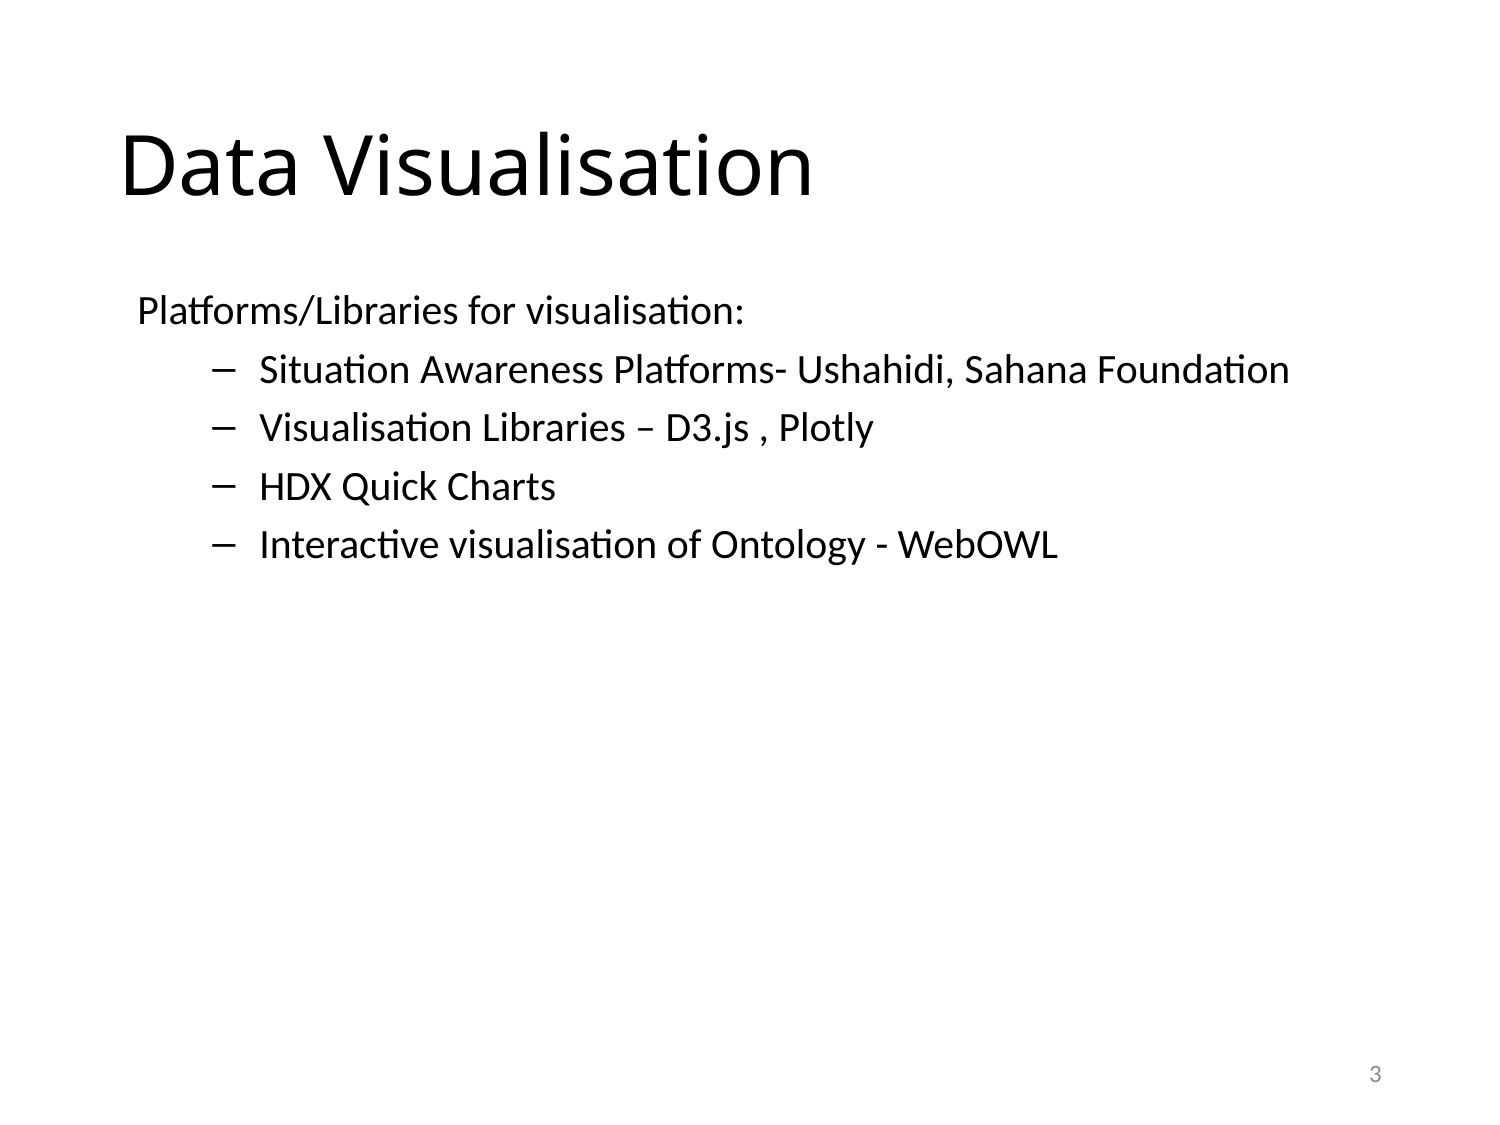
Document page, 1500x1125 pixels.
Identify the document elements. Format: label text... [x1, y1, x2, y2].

title Data Visualisation [103, 59, 1397, 278]
slide_number 3 [1059, 1042, 1397, 1103]
text_box Platforms/Libraries for visualisation: Situation Awareness Platforms- Ushahidi, Sahana Foundation Visualisation Libraries – D3.js , Plotly HDX Quick Charts Interactive visualisation of Ontology - WebOWL [122, 275, 1370, 969]
